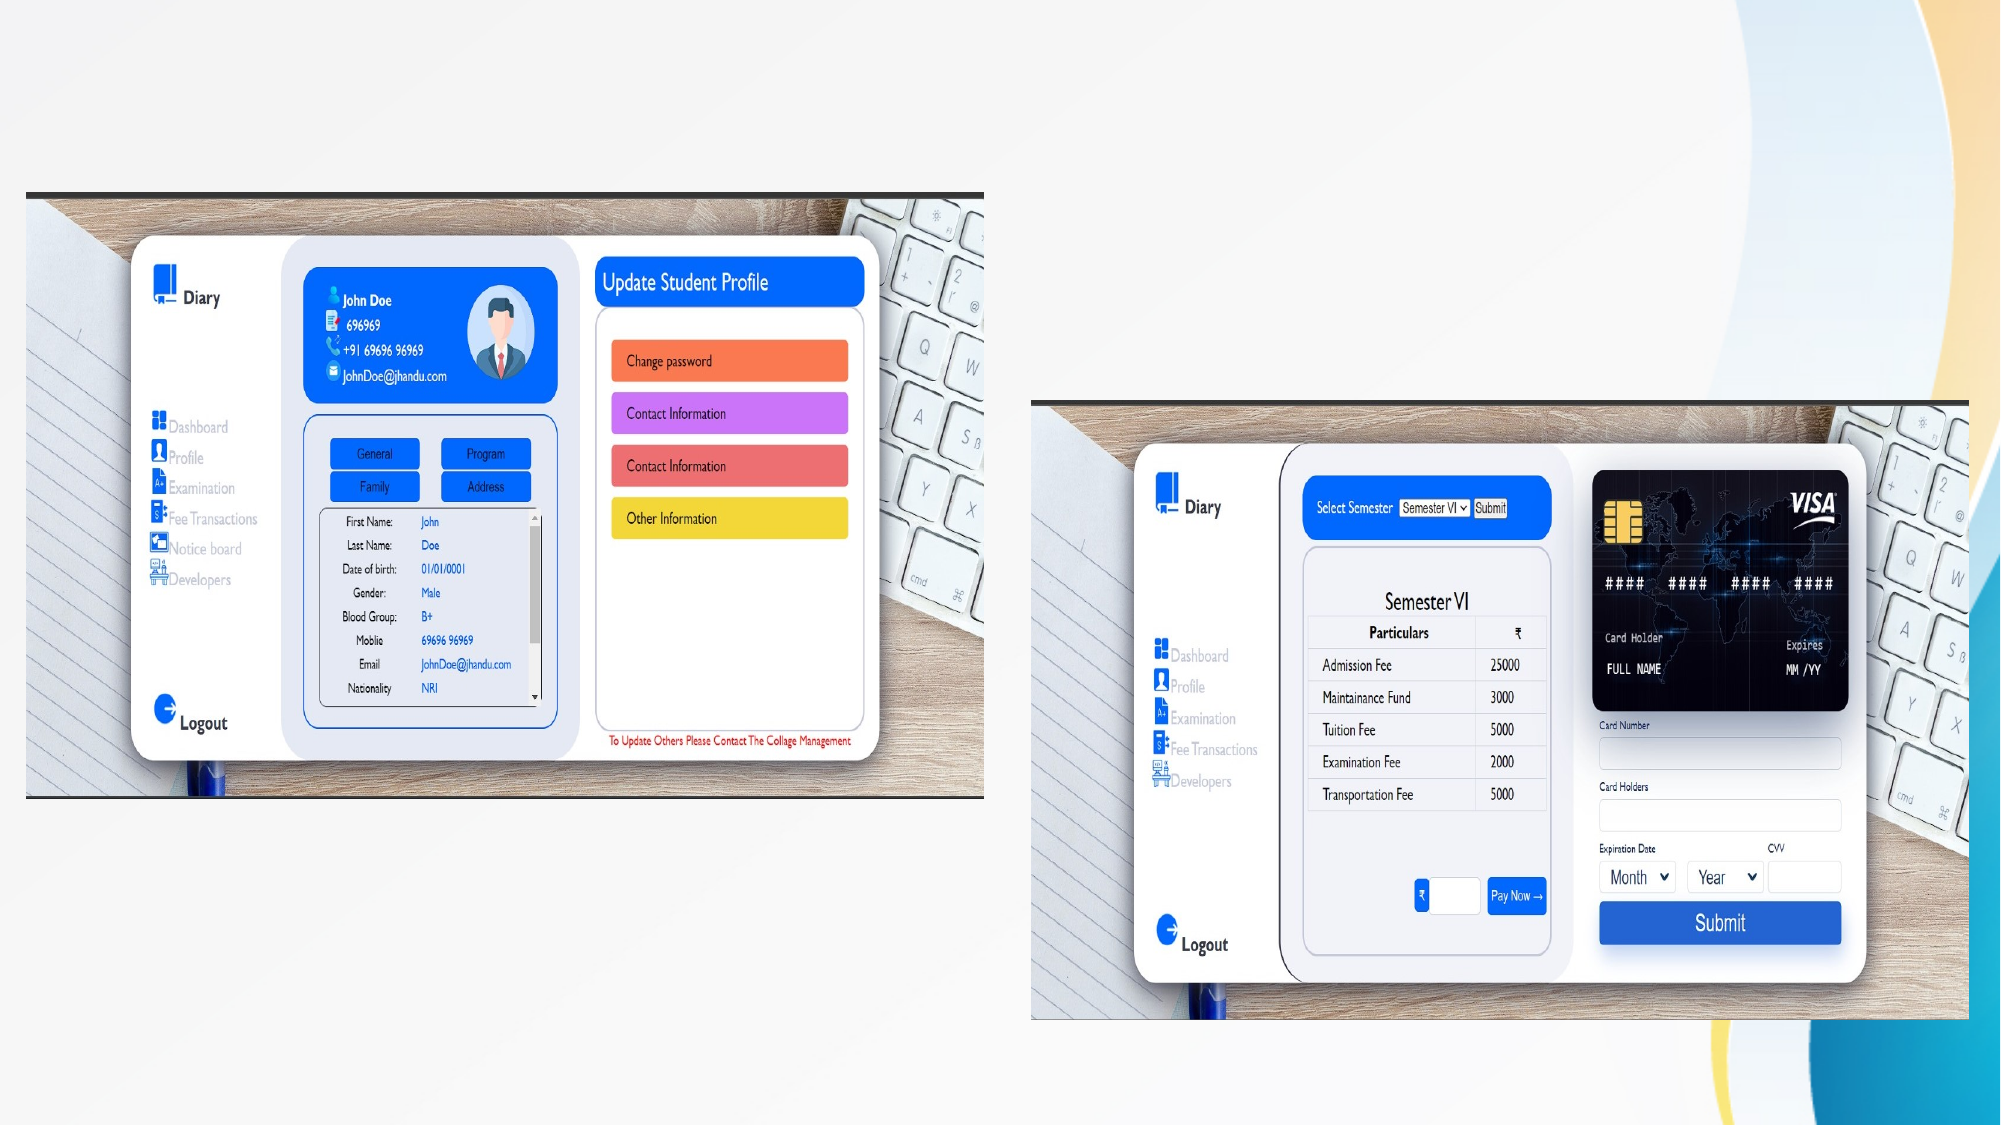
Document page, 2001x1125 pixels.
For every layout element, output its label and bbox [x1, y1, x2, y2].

list [26, 192, 984, 799]
list [1031, 400, 1969, 1020]
picture [0, 0, 2001, 1125]
